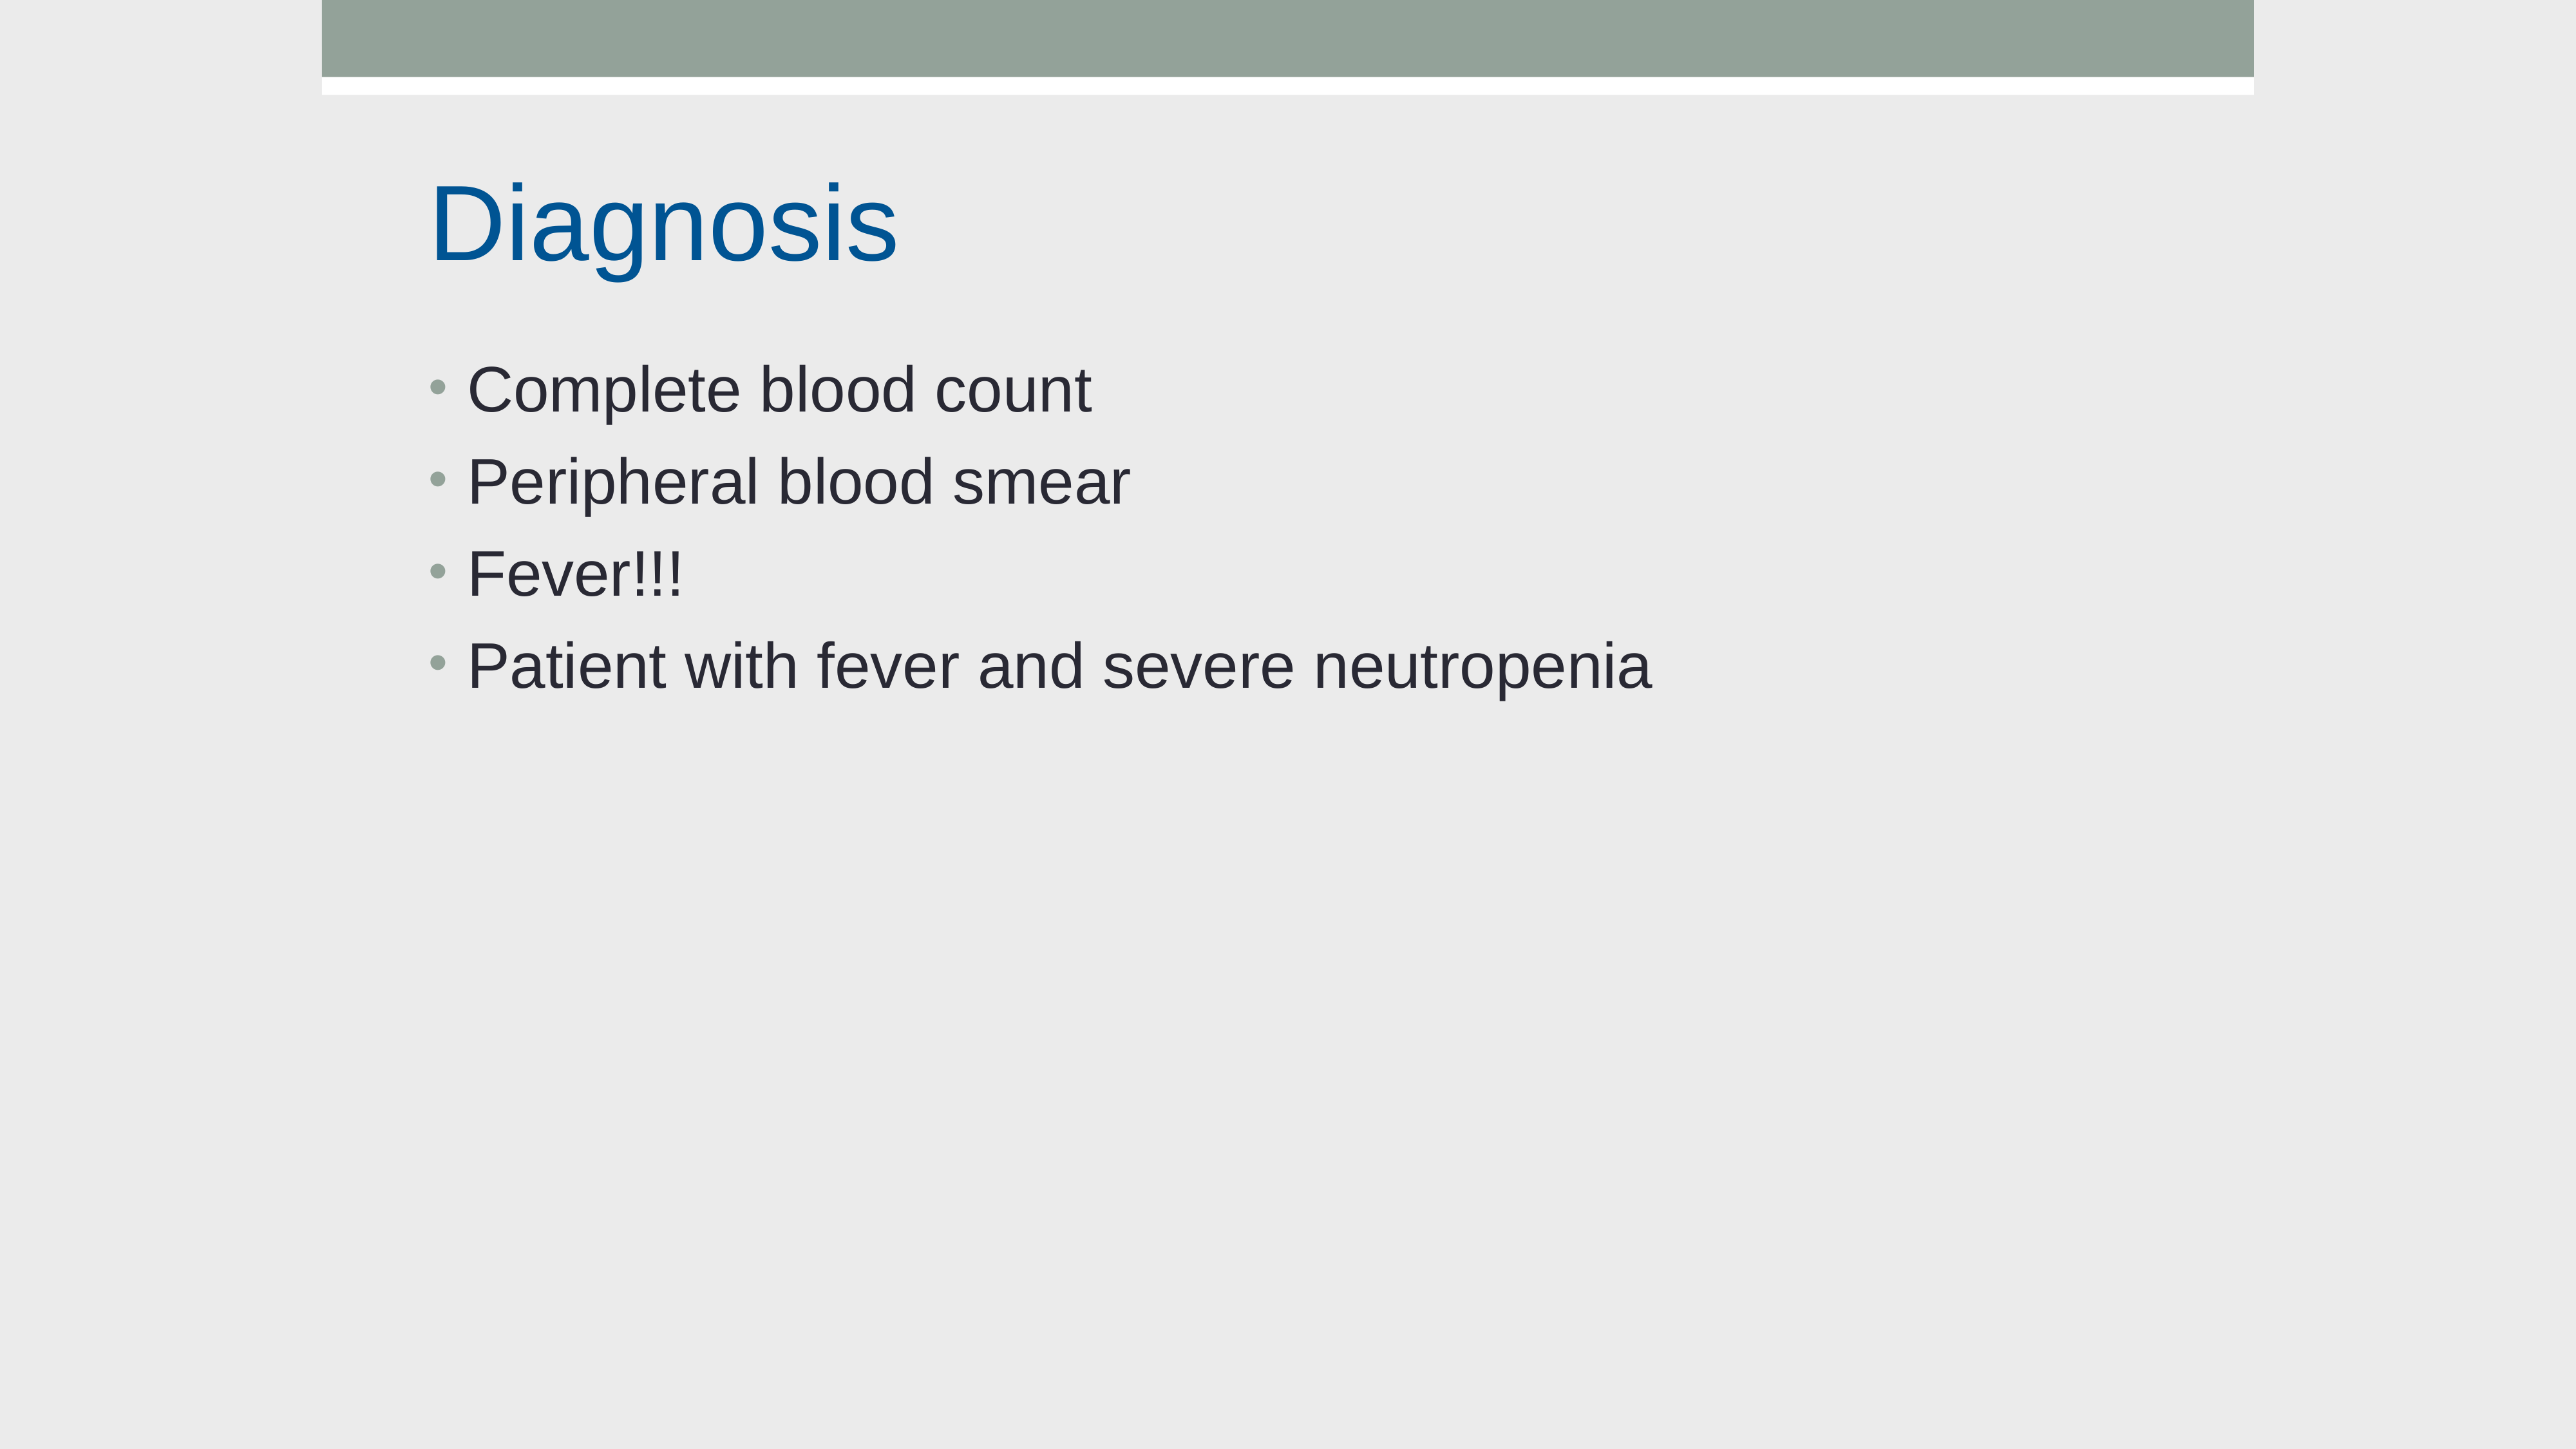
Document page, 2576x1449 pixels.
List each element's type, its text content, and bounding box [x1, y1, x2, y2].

list Complete blood count Peripheral blood smear Fever!!! Patient with fever and severe neutropenia [418, 337, 2158, 1369]
title Diagnosis [418, 112, 2158, 323]
